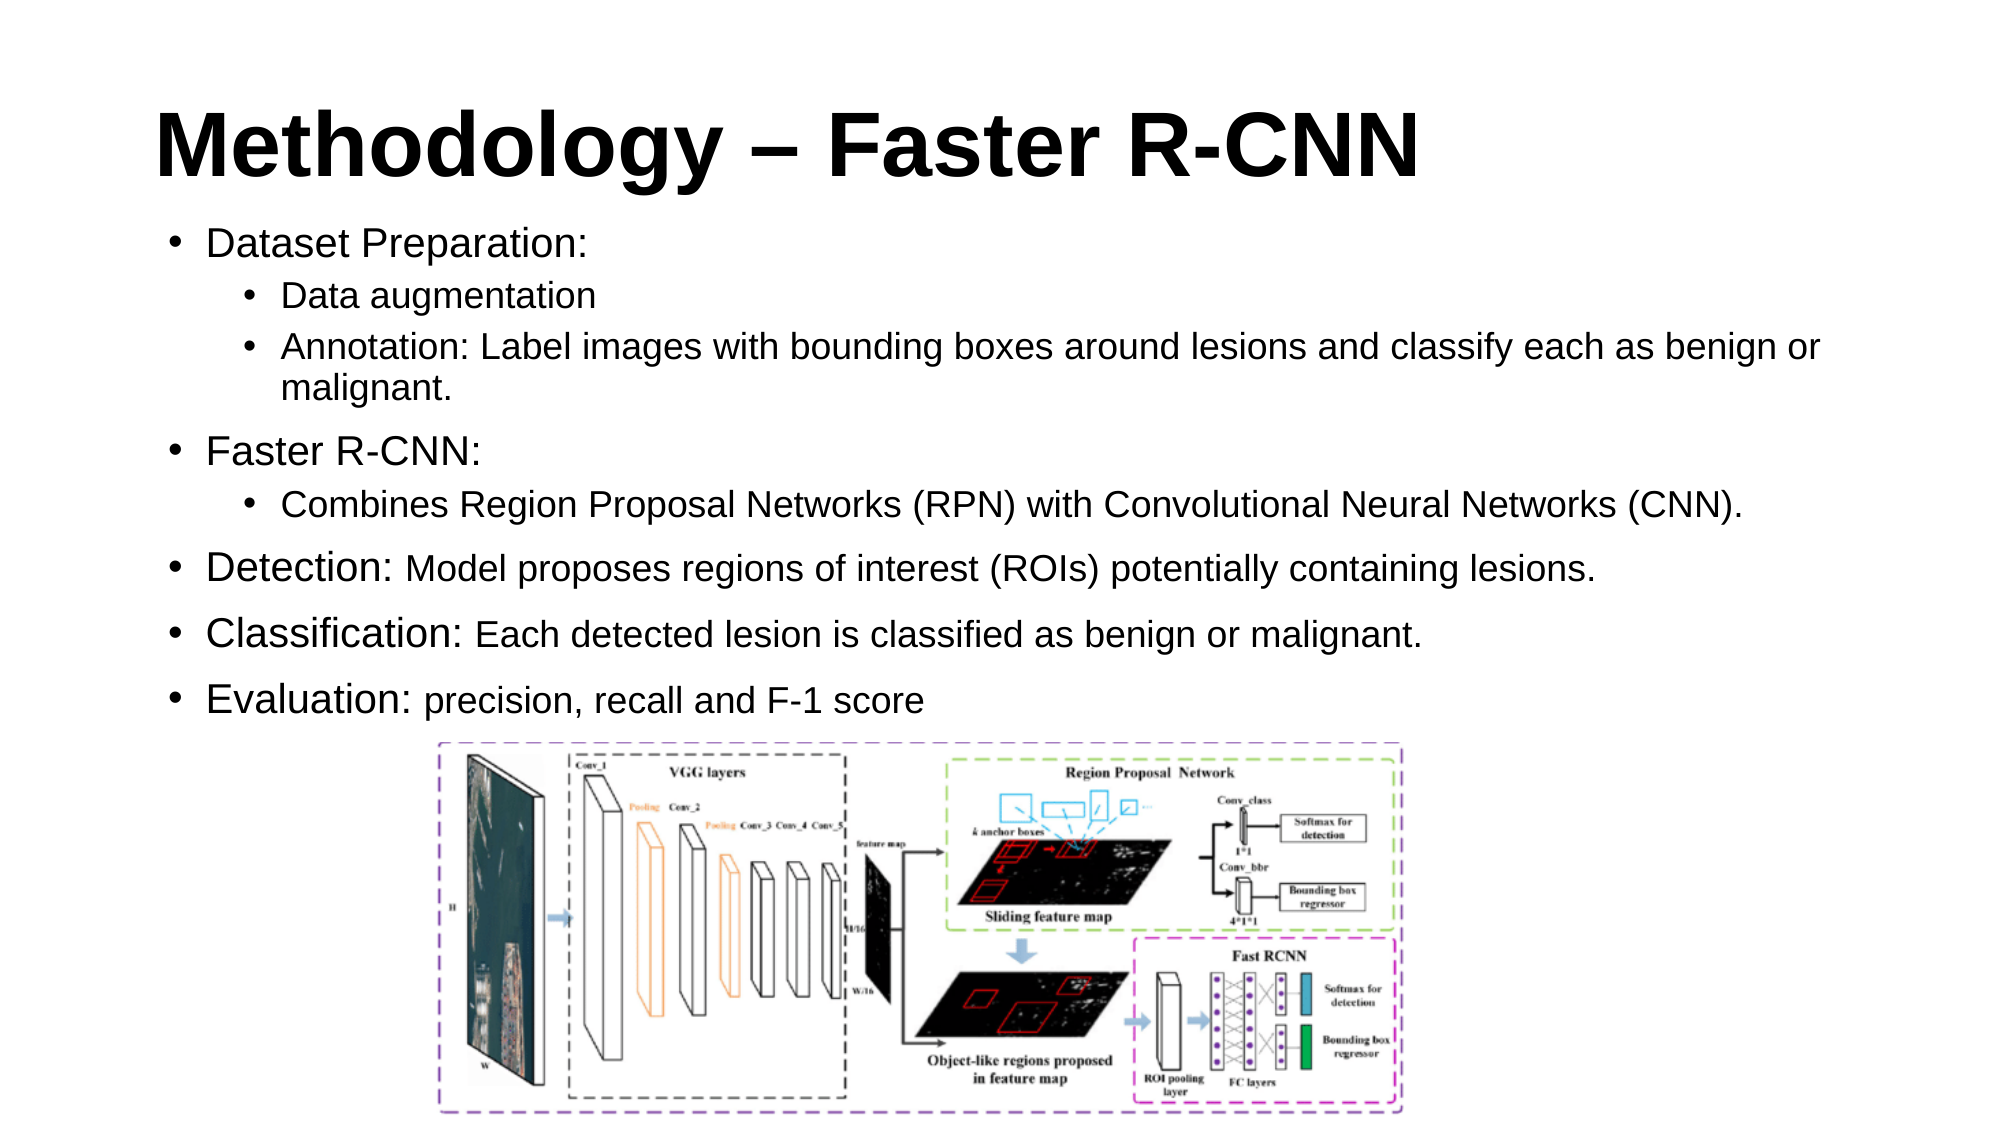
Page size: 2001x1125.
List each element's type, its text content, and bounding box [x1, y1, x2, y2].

picture [343, 741, 1506, 1125]
title Methodology – Faster R-CNN [154, 90, 1436, 197]
list Dataset Preparation: Data augmentation Annotation: Label images with bounding boxes around lesions and classify each as benign or malignant. Faster R-CNN: Combines Region Proposal Networks (RPN) with Convolutional Neural Networks (CNN). Detection: Model proposes regions of interest (ROIs) potentially containing lesions. Classification: Each detected lesion is classified as benign or malignant. Evaluation: precision, recall and F-1 score [153, 213, 1847, 743]
